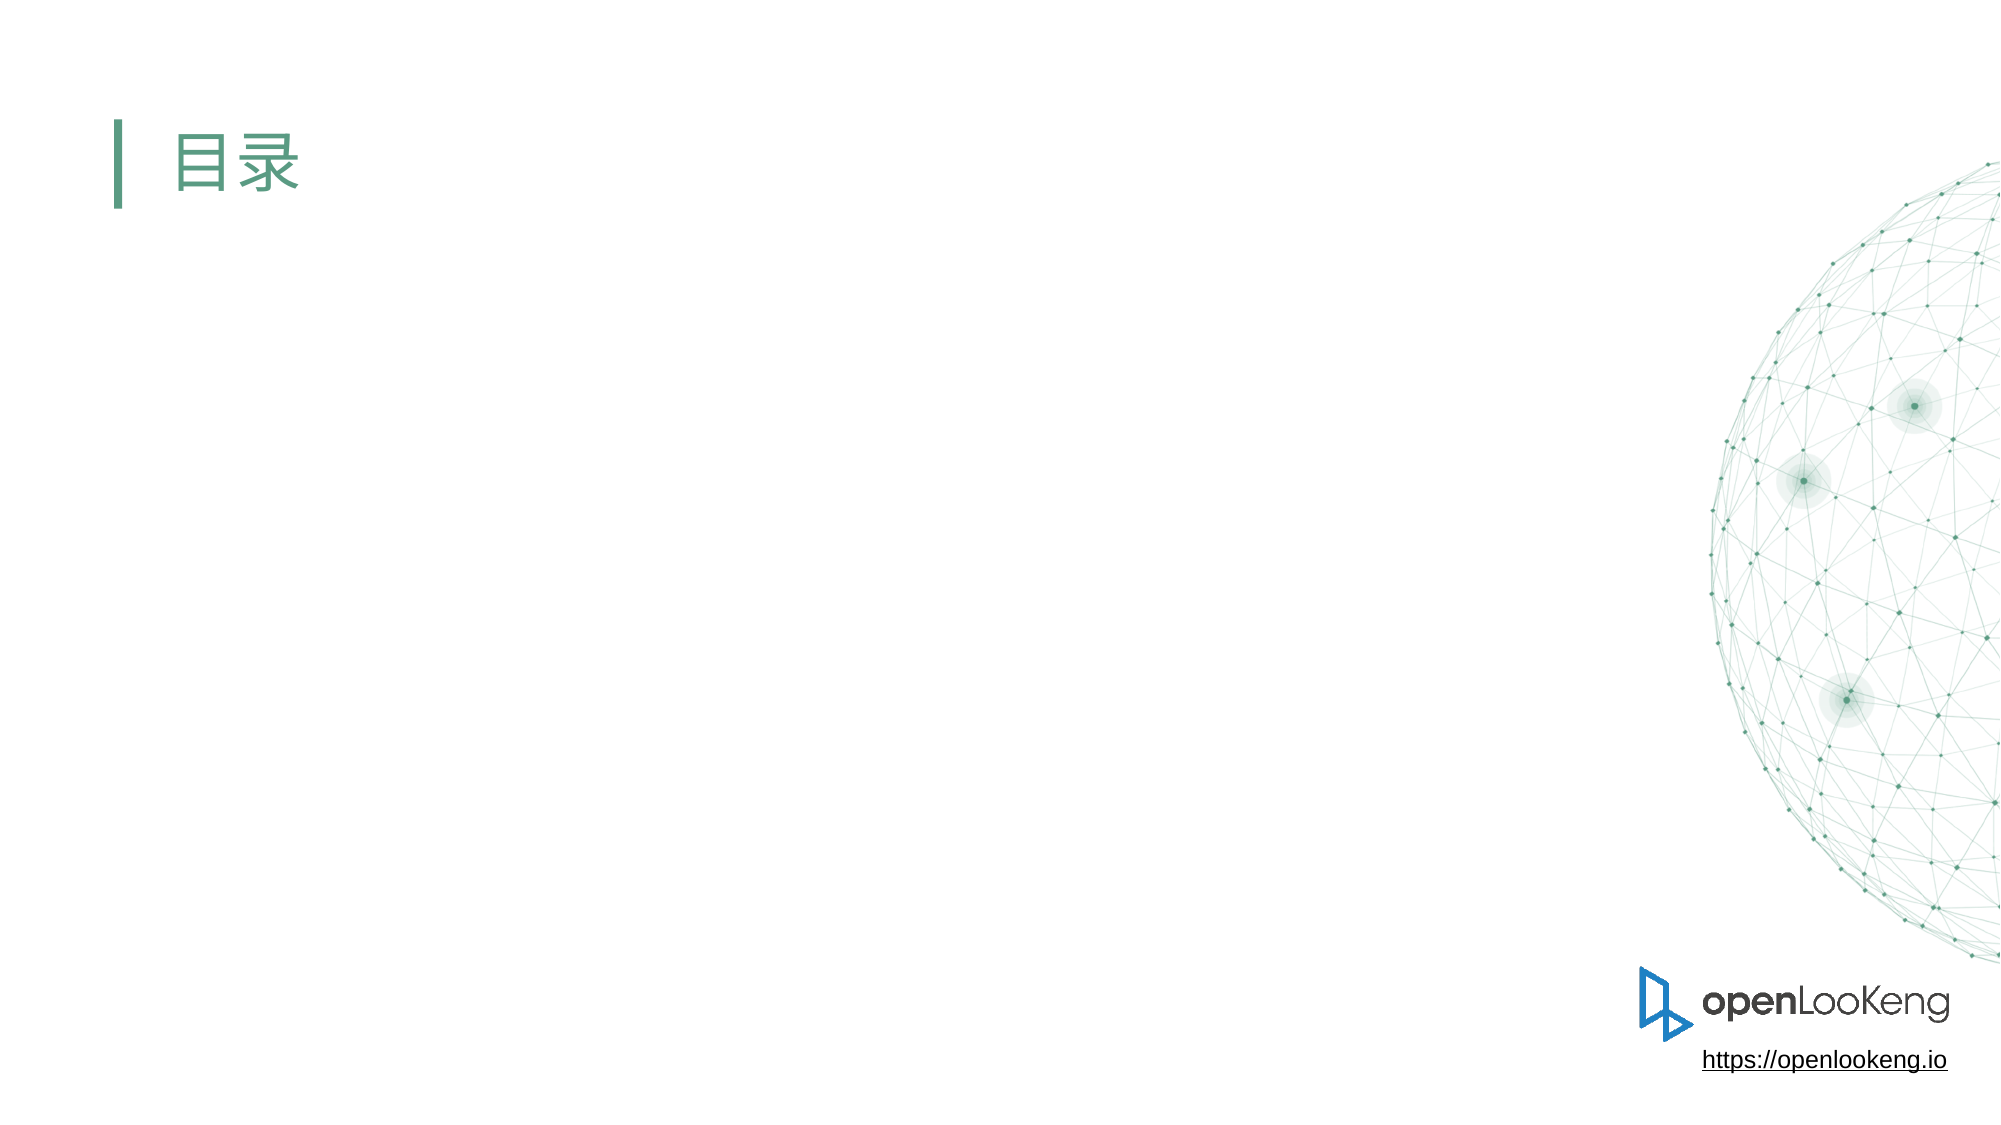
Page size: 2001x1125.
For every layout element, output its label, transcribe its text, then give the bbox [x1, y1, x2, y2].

picture [1605, 162, 2000, 1062]
list 目录 [153, 120, 1000, 209]
